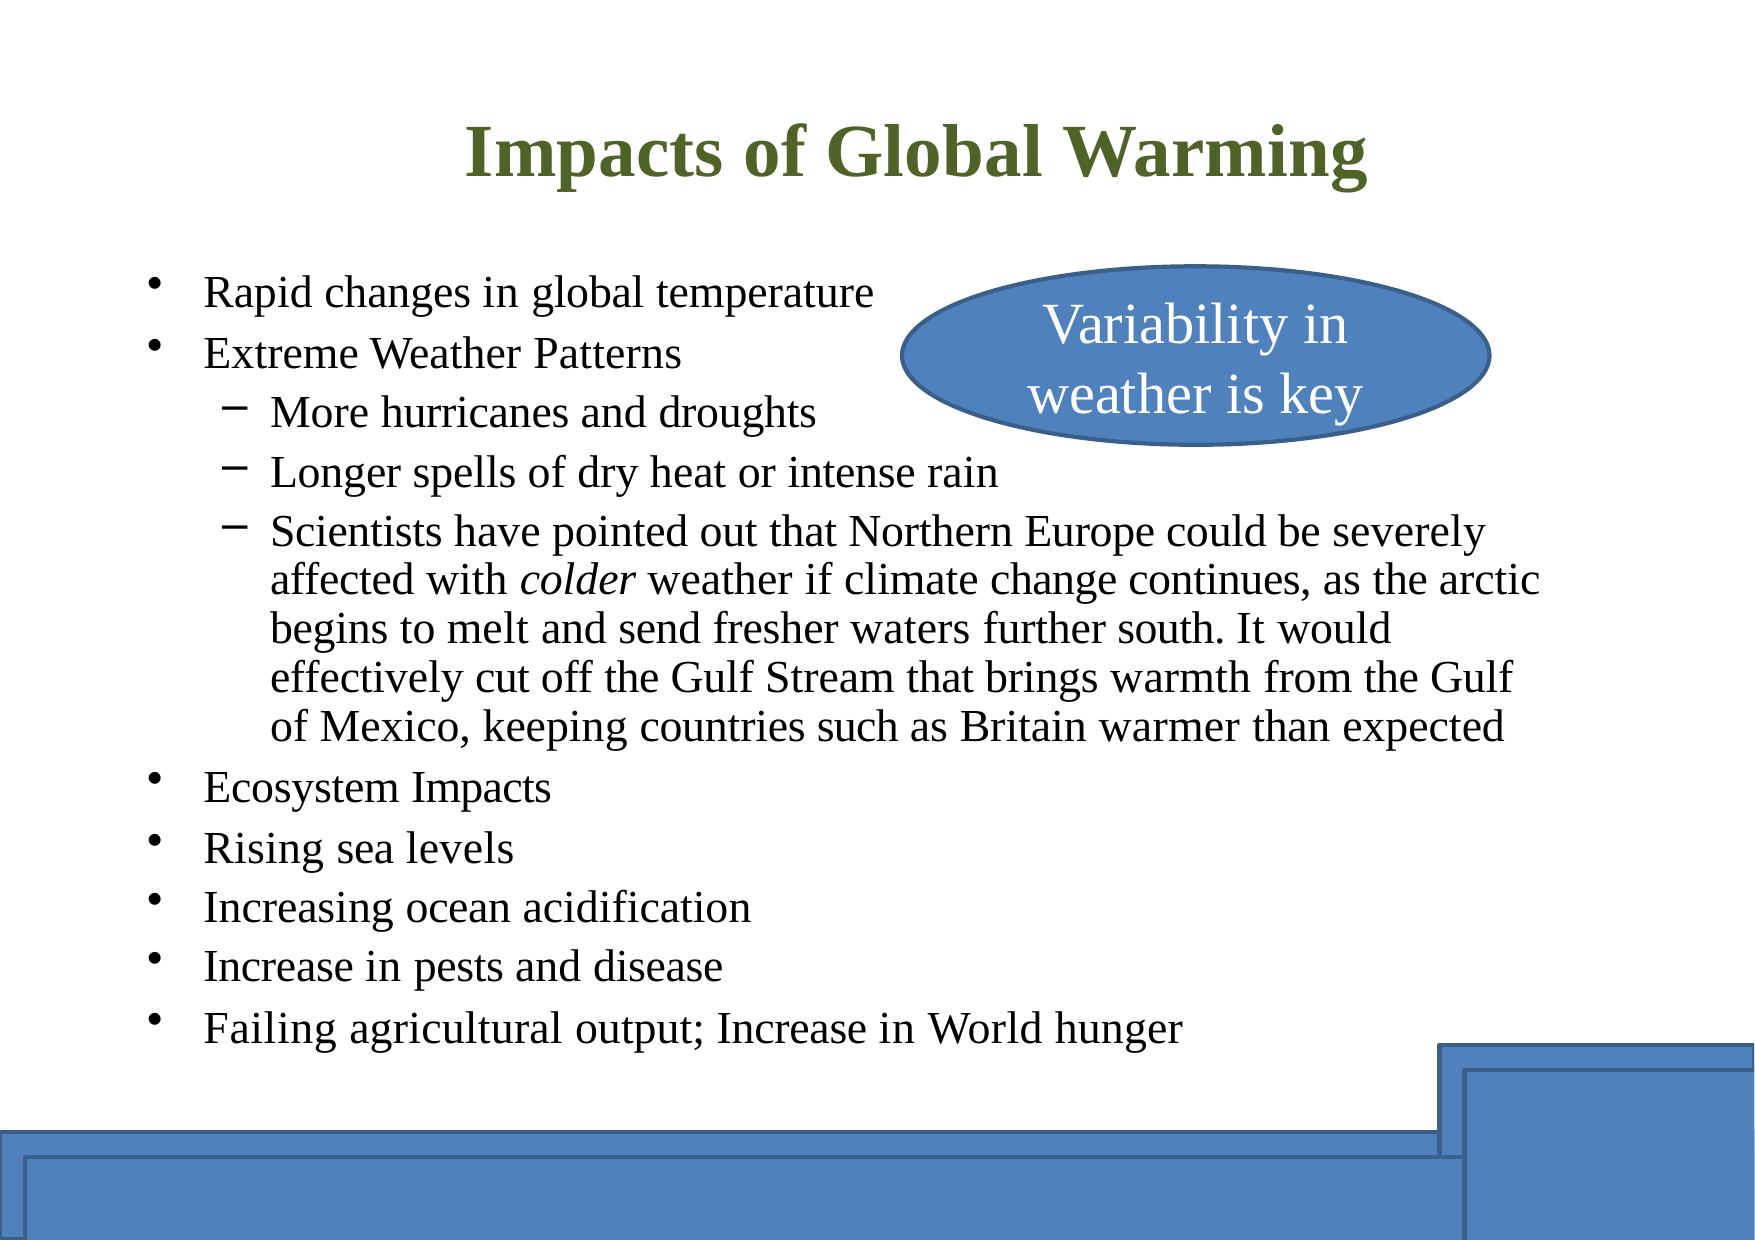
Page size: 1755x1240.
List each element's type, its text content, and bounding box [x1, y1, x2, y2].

title Impacts of Global Warming [158, 69, 1575, 309]
text_box Rapid changes in global temperature Extreme Weather Patterns More hurricanes and droughts Longer spells of dry heat or intense rain Scientists have pointed out that Northern Europe could be severely affected with colder weather if climate change continues, as the arctic begins to melt and send fresher waters further south. It would effectively cut off the Gulf Stream that brings warmth from the Gulf of Mexico, keeping countries such as Britain warmer than expected Ecosystem Impacts Rising sea levels Increasing ocean acidification Increase in pests and disease Failing agricultural output; Increase in World hunger [145, 261, 1571, 1044]
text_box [24, 1069, 1755, 1240]
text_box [0, 1044, 1755, 1240]
text_box Variability in weather is key [899, 264, 1492, 447]
